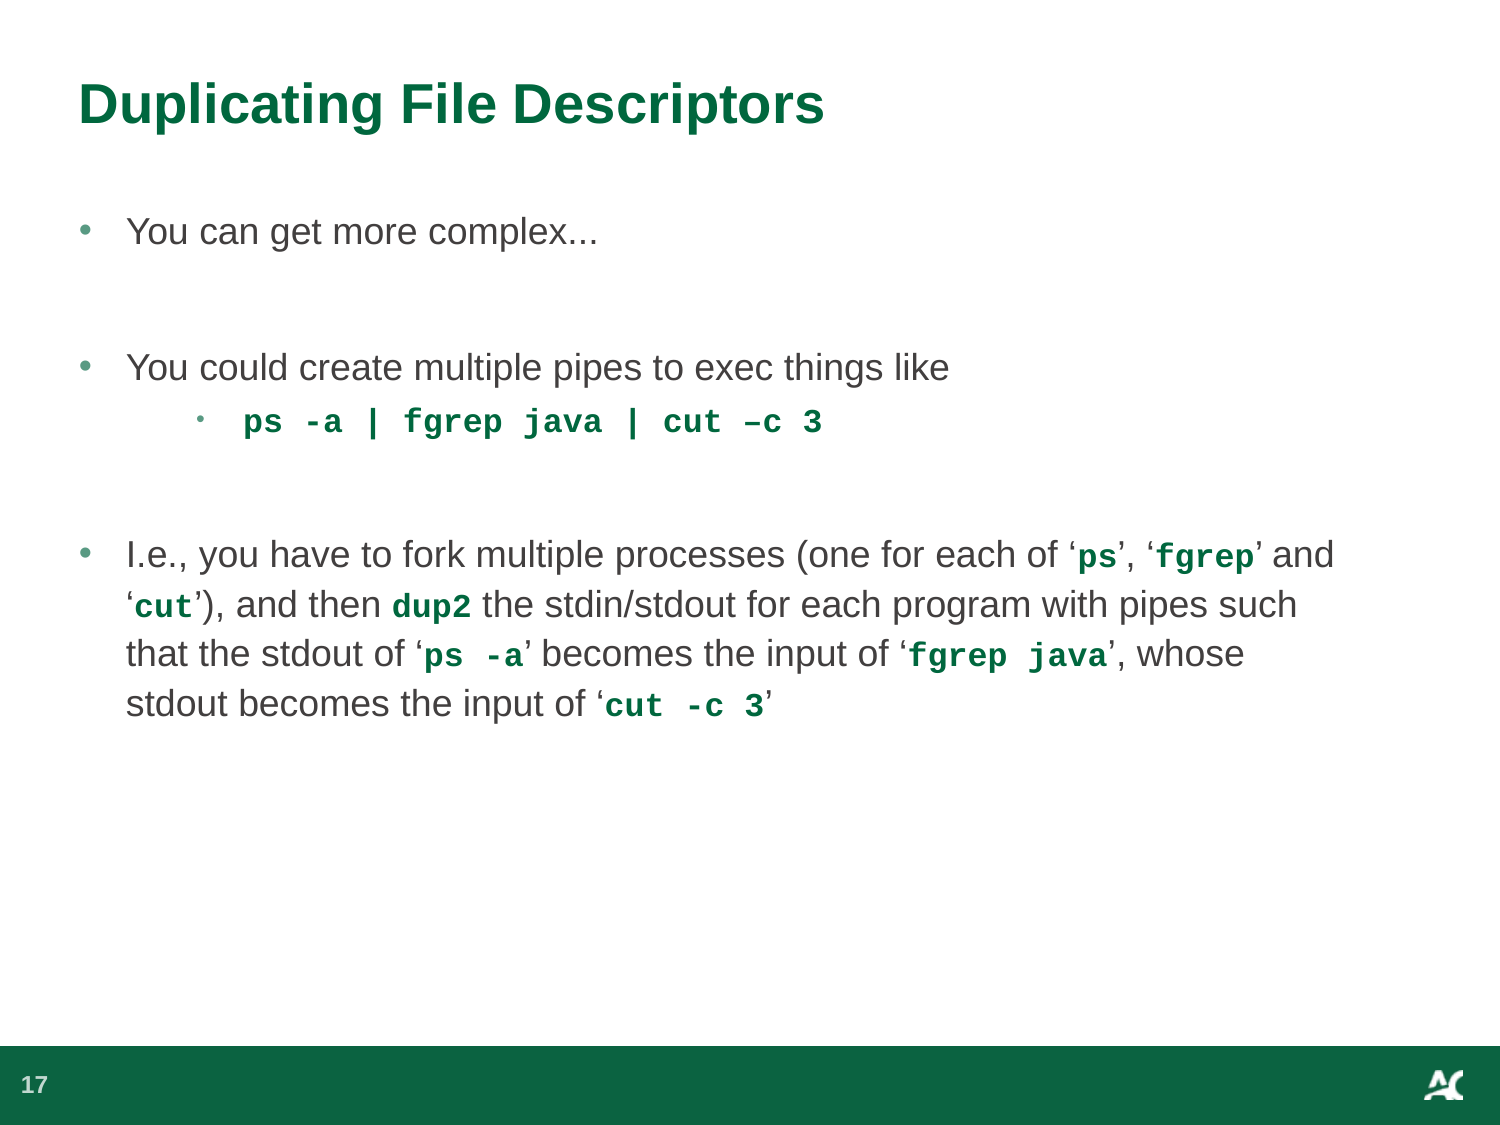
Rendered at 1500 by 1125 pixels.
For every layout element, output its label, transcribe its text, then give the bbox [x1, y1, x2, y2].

title Duplicating File Descriptors [79, 80, 1484, 185]
slide_number 17 [20, 1057, 77, 1111]
list You can get more complex... You could create multiple pipes to exec things like ps -a | fgrep java | cut –c 3 I.e., you have to fork multiple processes (one for each of ‘ps’, ‘fgrep’ and ‘cut’), and then dup2 the stdin/stdout for each program with pipes such that the stdout of ‘ps -a’ becomes the input of ‘fgrep java’, whose stdout becomes the input of ‘cut -c 3’ [79, 202, 1342, 947]
